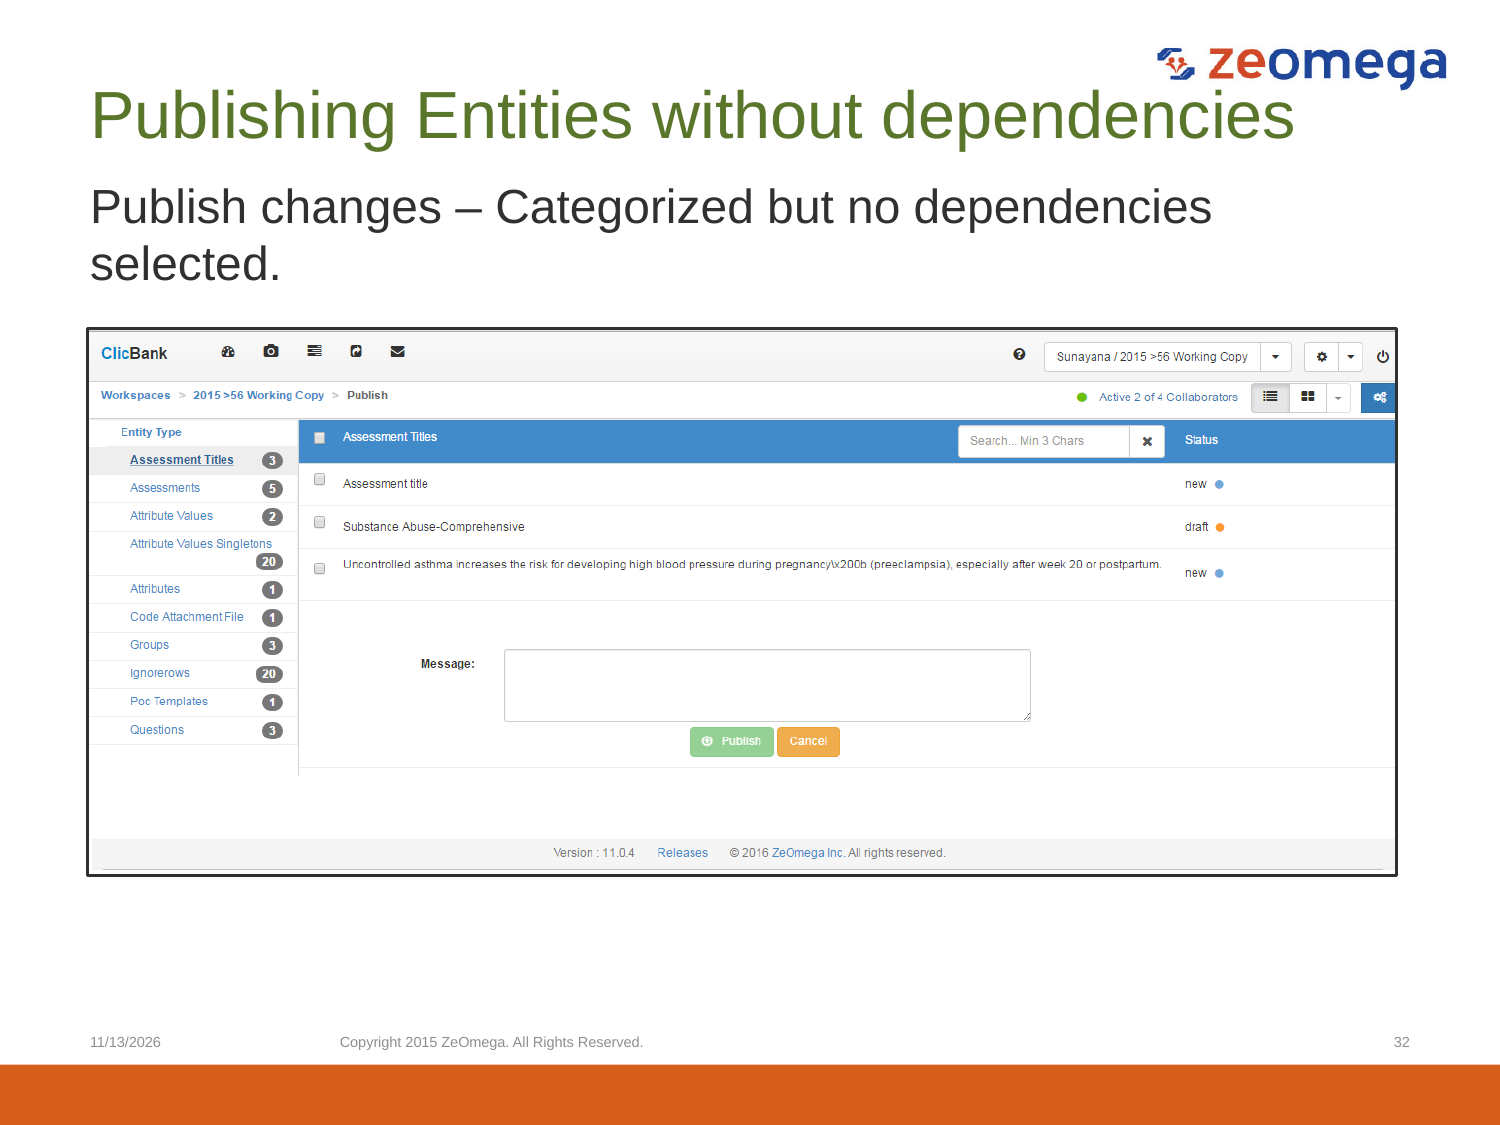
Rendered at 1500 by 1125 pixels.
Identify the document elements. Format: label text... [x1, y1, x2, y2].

picture [1425, 45, 1454, 94]
picture [88, 329, 1396, 874]
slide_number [75, 1012, 254, 1072]
title Publishing Entities without dependencies [75, 18, 1425, 167]
footer Copyright 2015 ZeOmega. All Rights Reserved. [254, 1012, 730, 1072]
slide_number 32 [1074, 1012, 1425, 1072]
list Publish changes – Categorized but no dependencies selected. [75, 167, 1425, 911]
